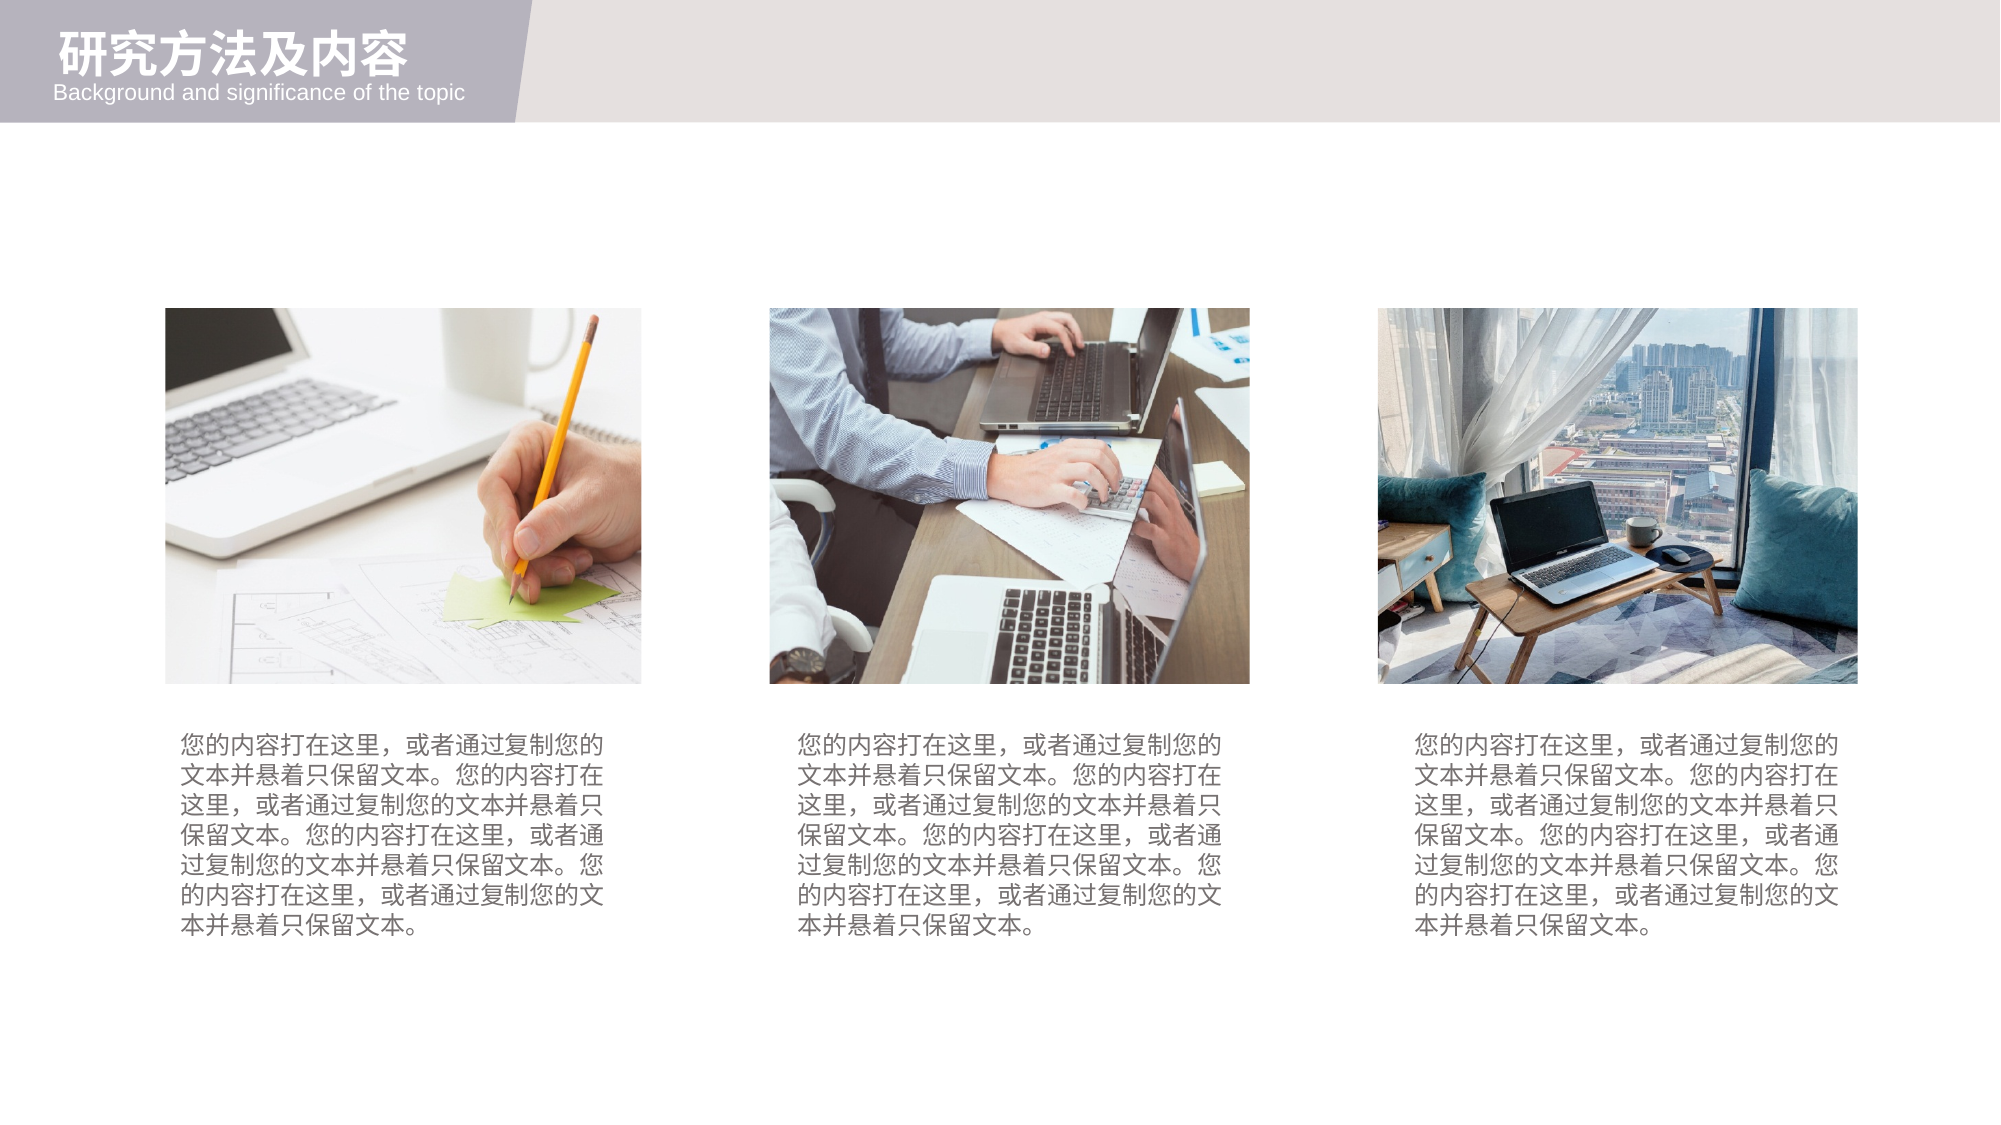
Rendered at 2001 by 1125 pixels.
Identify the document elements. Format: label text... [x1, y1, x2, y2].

text_box 您的内容打在这里，或者通过复制您的文本并悬着只保留文本。您的内容打在这里，或者通过复制您的文本并悬着只保留文本。您的内容打在这里，或者通过复制您的文本并悬着只保留文本。您的内容打在这里，或者通过复制您的文本并悬着只保留文本。 [165, 722, 642, 1067]
text_box 您的内容打在这里，或者通过复制您的文本并悬着只保留文本。您的内容打在这里，或者通过复制您的文本并悬着只保留文本。您的内容打在这里，或者通过复制您的文本并悬着只保留文本。您的内容打在这里，或者通过复制您的文本并悬着只保留文本。 [1400, 722, 1877, 1067]
text_box 您的内容打在这里，或者通过复制您的文本并悬着只保留文本。您的内容打在这里，或者通过复制您的文本并悬着只保留文本。您的内容打在这里，或者通过复制您的文本并悬着只保留文本。您的内容打在这里，或者通过复制您的文本并悬着只保留文本。 [782, 722, 1259, 1067]
picture [769, 308, 1250, 684]
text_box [0, 0, 2000, 123]
picture [165, 308, 642, 684]
picture [1377, 308, 1858, 684]
